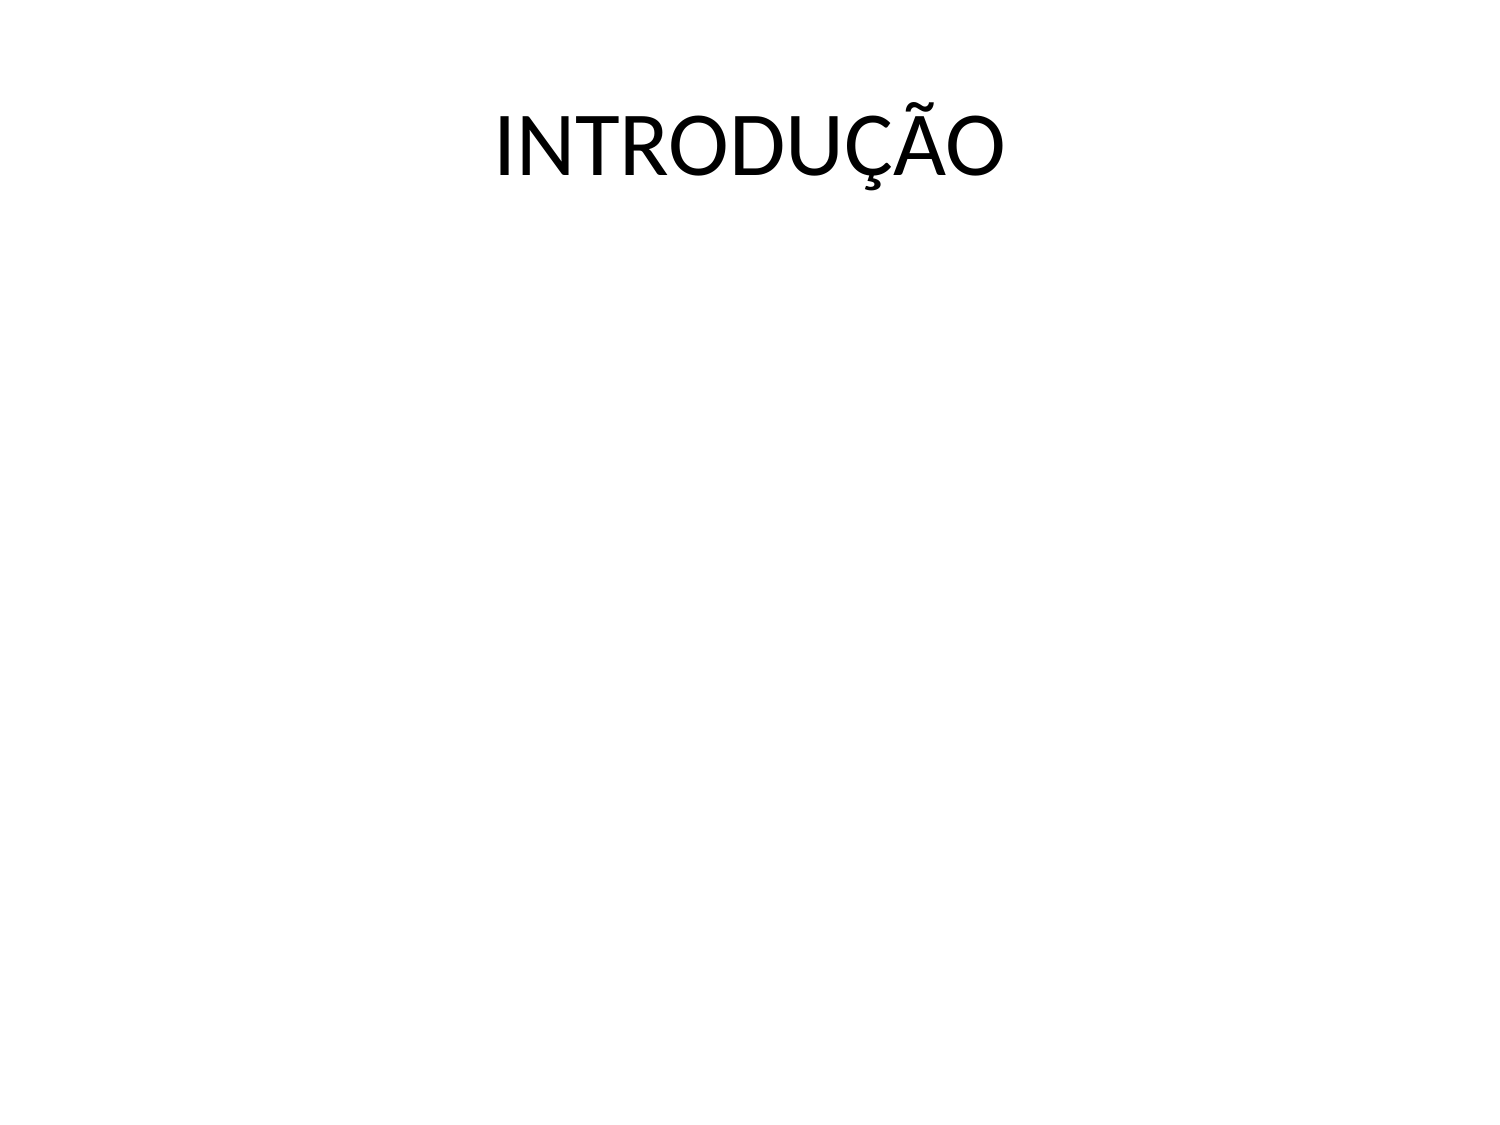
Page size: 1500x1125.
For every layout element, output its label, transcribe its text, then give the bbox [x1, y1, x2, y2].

title INTRODUÇÃO [75, 45, 1425, 233]
